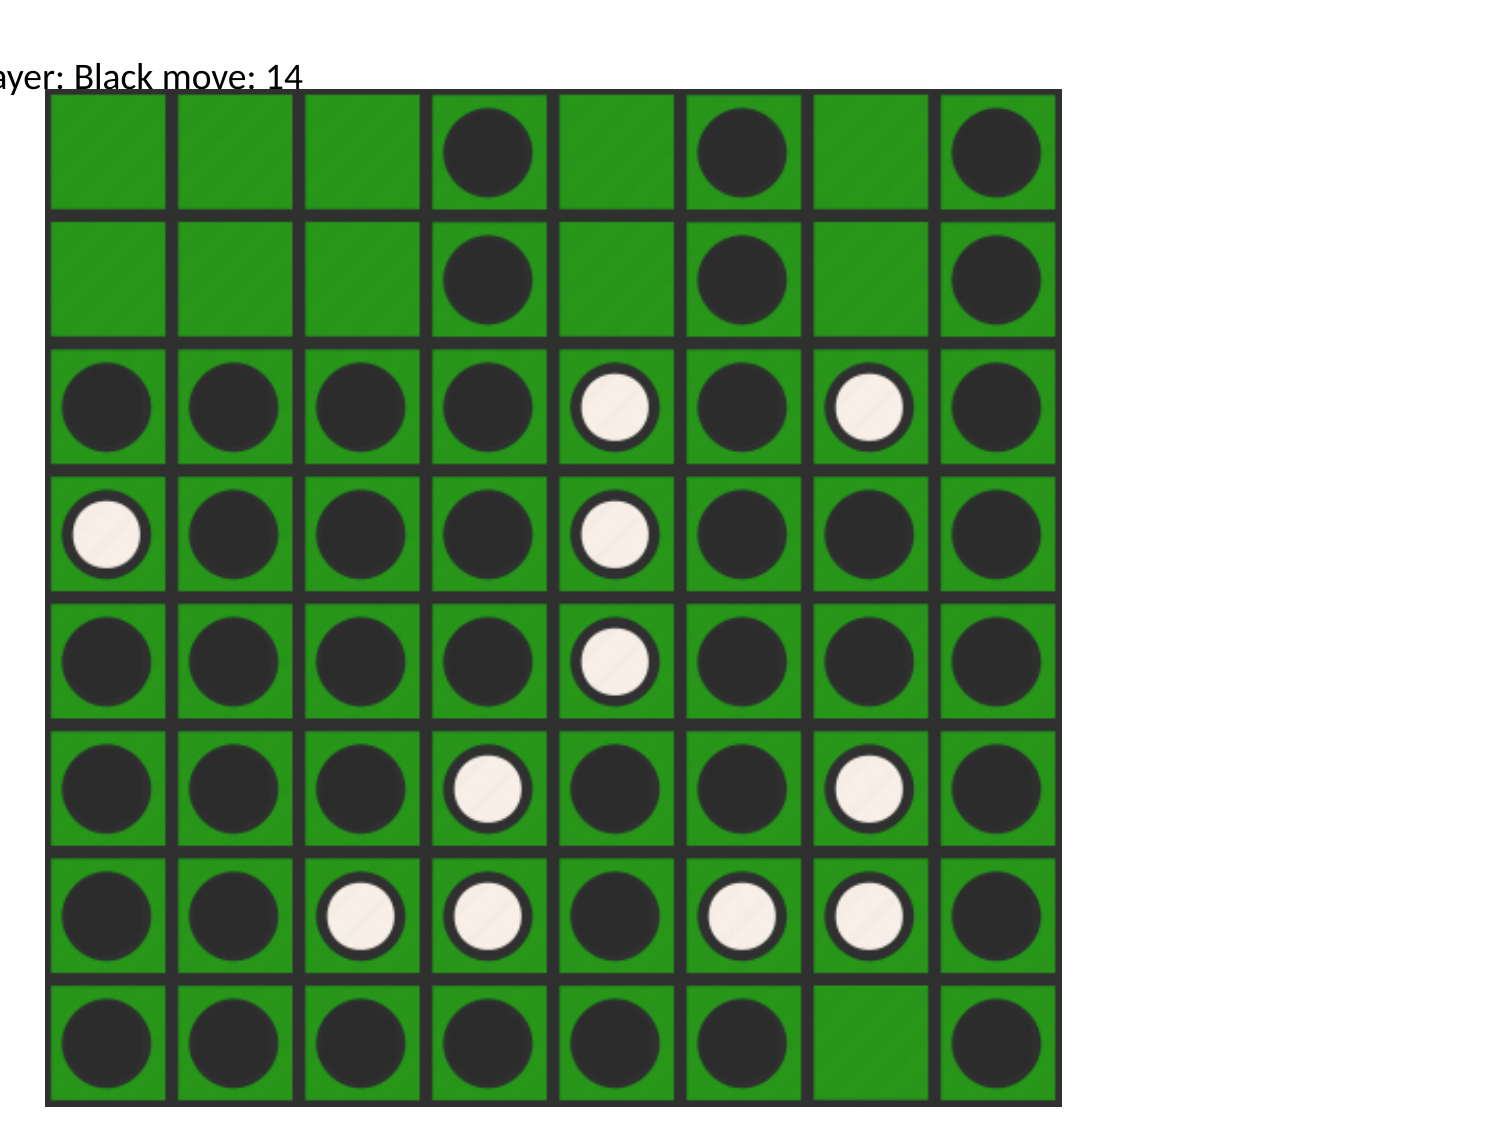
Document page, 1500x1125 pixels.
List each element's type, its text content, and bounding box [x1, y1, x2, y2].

picture [44, 89, 1062, 1107]
text_box turn: 49 player: Black move: 14 [0, 44, 319, 105]
